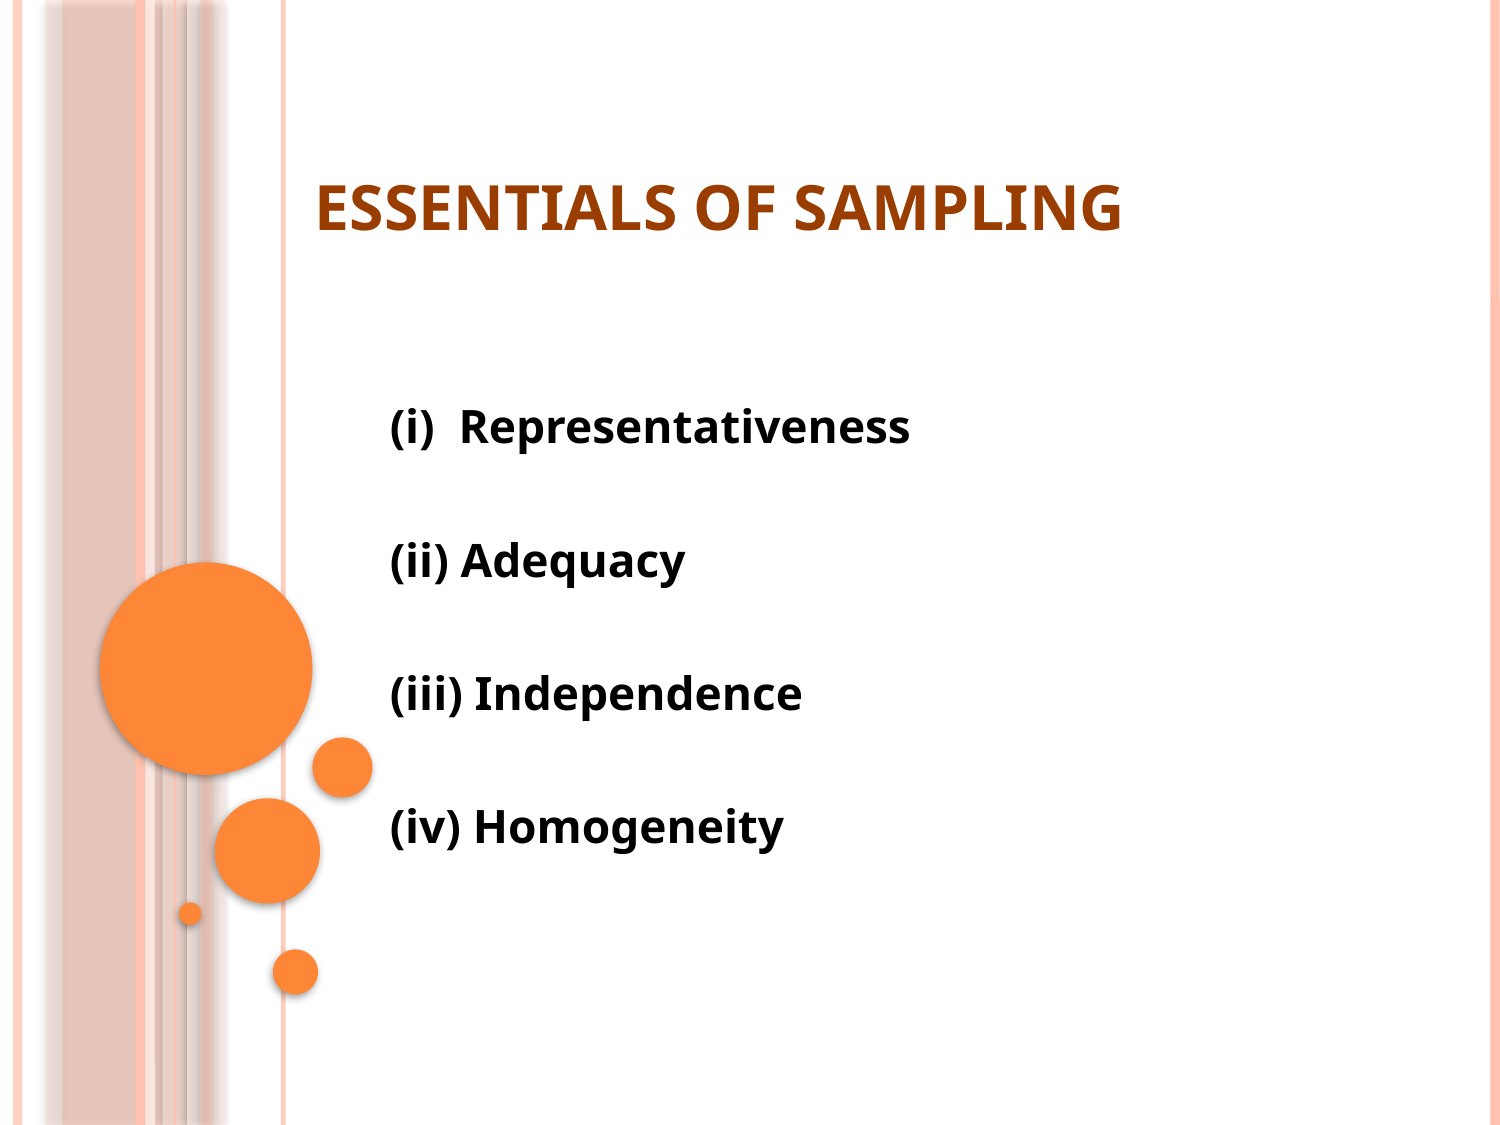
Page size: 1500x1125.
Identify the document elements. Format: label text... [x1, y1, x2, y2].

title Essentials of sampling [300, 87, 1390, 250]
subtitle (i) Representativeness (ii) Adequacy (iii) Independence (iv) Homogeneity [375, 337, 1390, 863]
